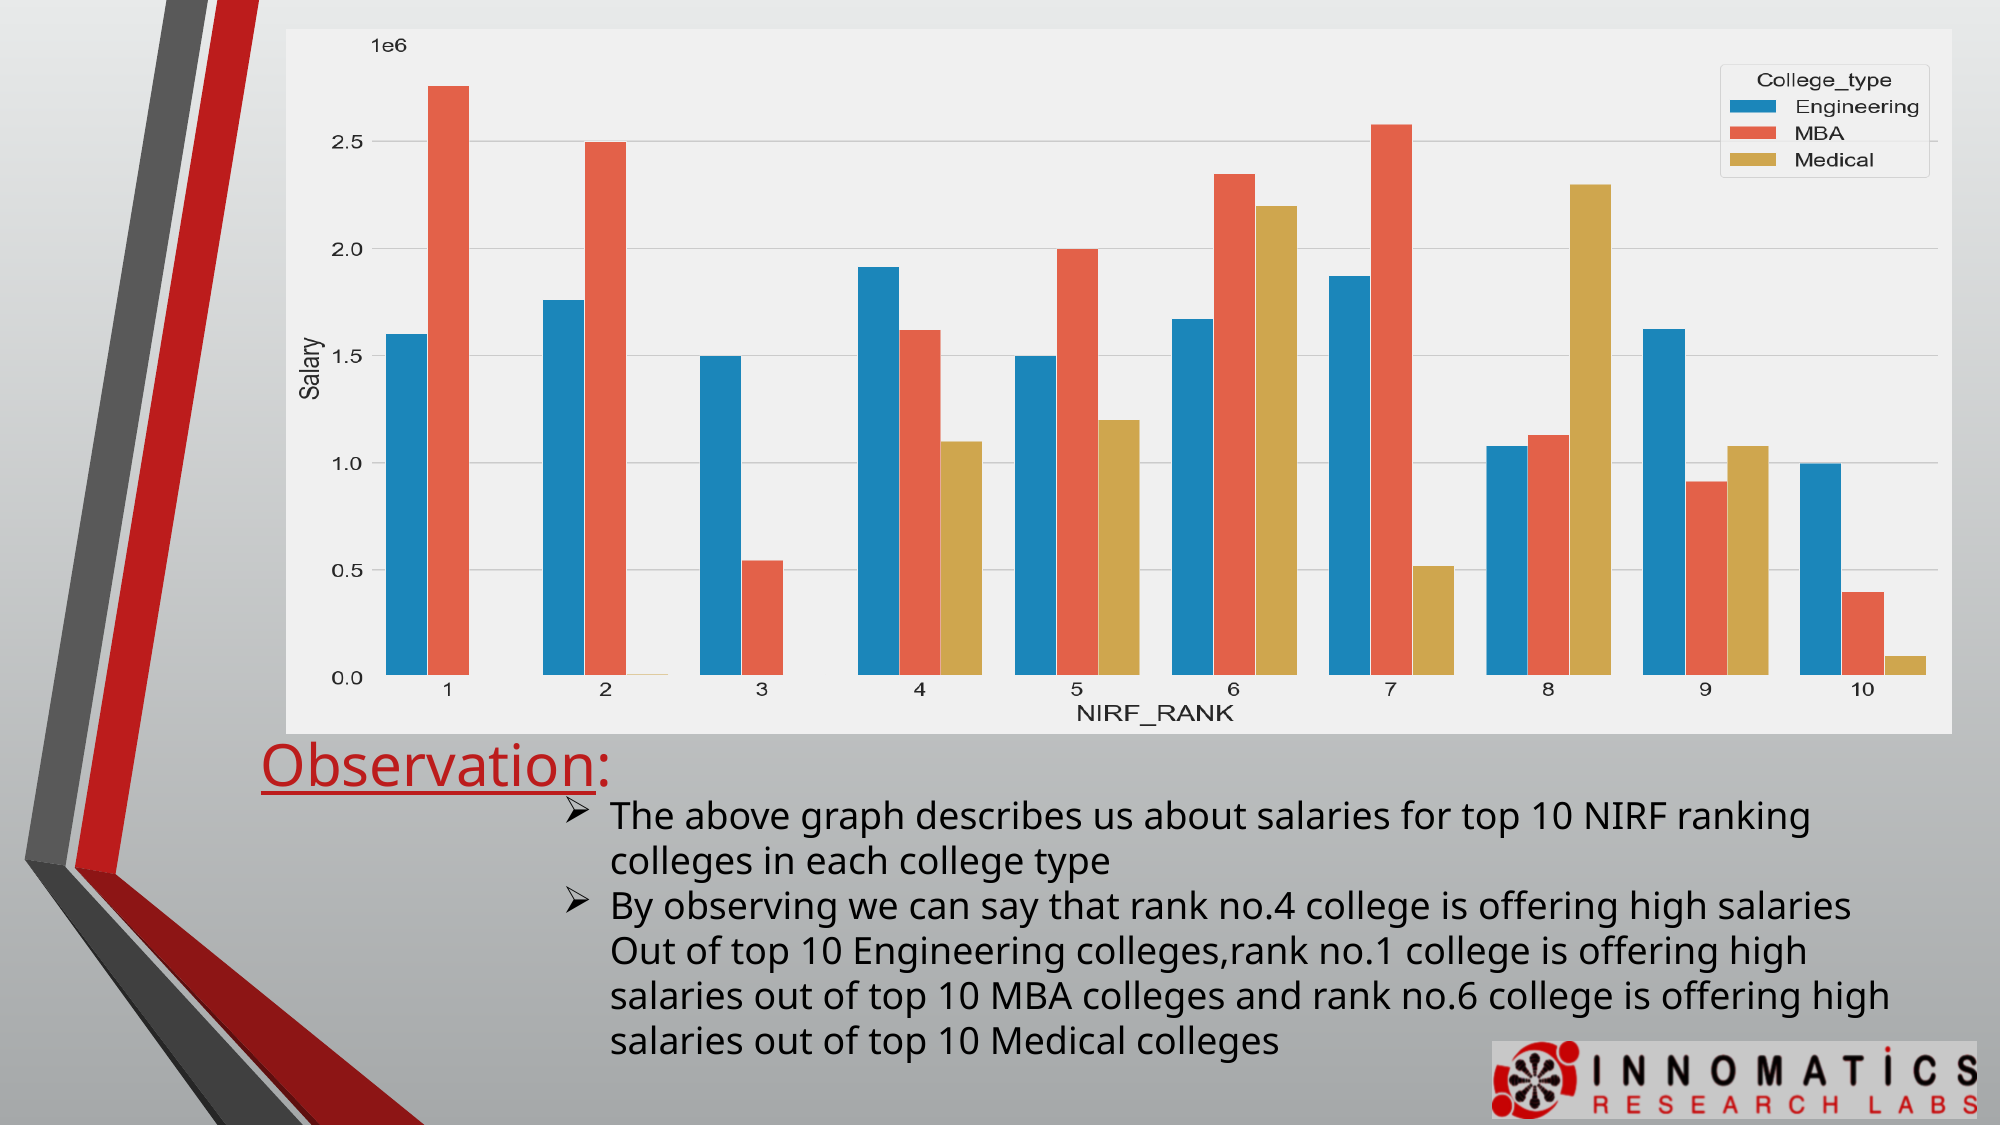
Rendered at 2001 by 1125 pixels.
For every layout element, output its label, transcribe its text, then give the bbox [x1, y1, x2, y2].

text_box Observation: [245, 720, 627, 806]
picture [1492, 1041, 1978, 1119]
text_box The above graph describes us about salaries for top 10 NIRF ranking colleges in each college type By observing we can say that rank no.4 college is offering high salaries Out of top 10 Engineering colleges,rank no.1 college is offering high salaries out of top 10 MBA colleges and rank no.6 college is offering high salaries out of top 10 Medical colleges [548, 784, 1908, 1070]
picture [286, 28, 1952, 734]
